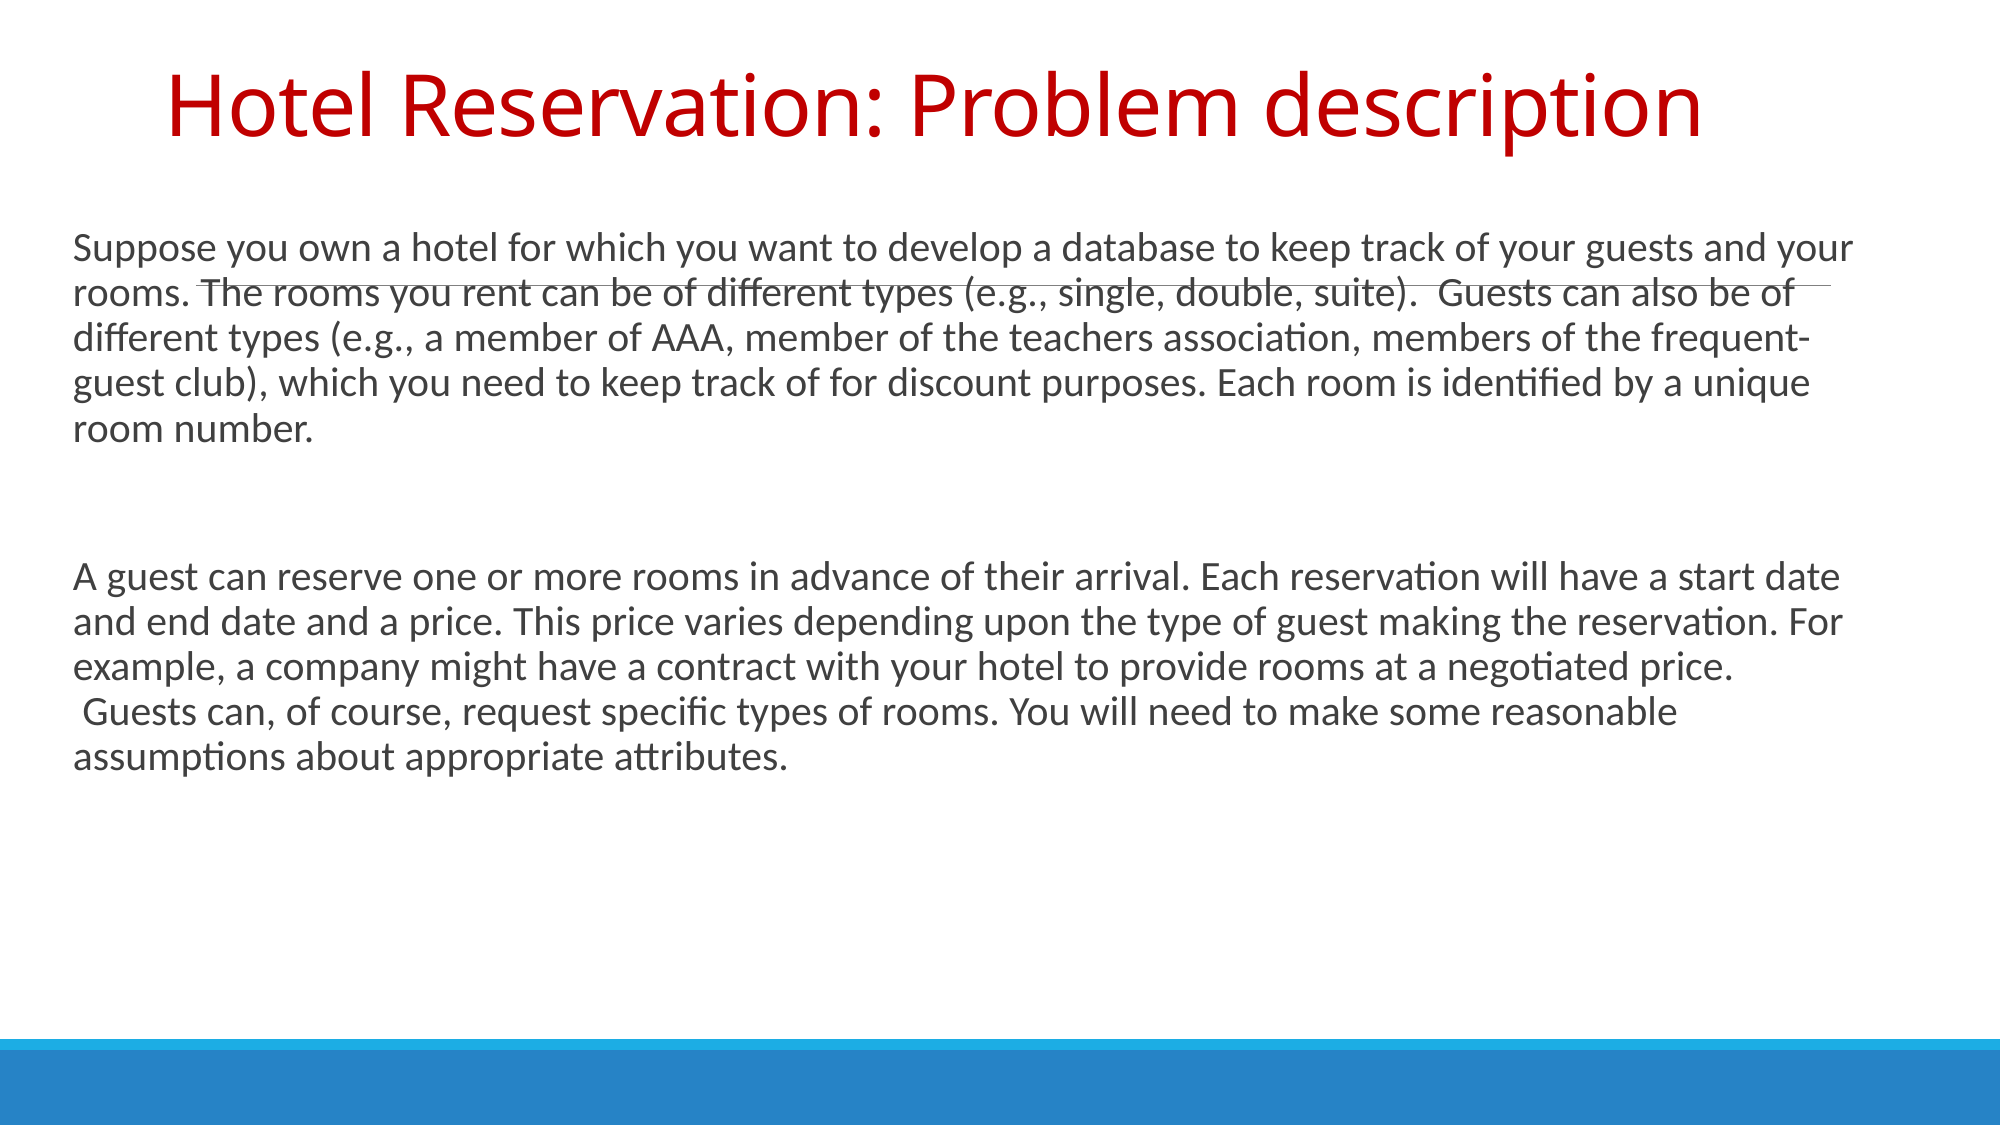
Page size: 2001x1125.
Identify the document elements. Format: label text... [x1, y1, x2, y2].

list Suppose you own a hotel for which you want to develop a database to keep track of your guests and your rooms. The rooms you rent can be of different types (e.g., single, double, suite). Guests can also be of different types (e.g., a member of AAA, member of the teachers association, members of the frequent-guest club), which you need to keep track of for discount purposes. Each room is identified by a unique room number. A guest can reserve one or more rooms in advance of their arrival. Each reservation will have a start date and end date and a price. This price varies depending upon the type of guest making the reservation. For example, a company might have a contract with your hotel to provide rooms at a negotiated price. Guests can, of course, request specific types of rooms. You will need to make some reasonable assumptions about appropriate attributes. [72, 218, 1863, 987]
title Hotel Reservation: Problem description [72, 57, 1798, 162]
